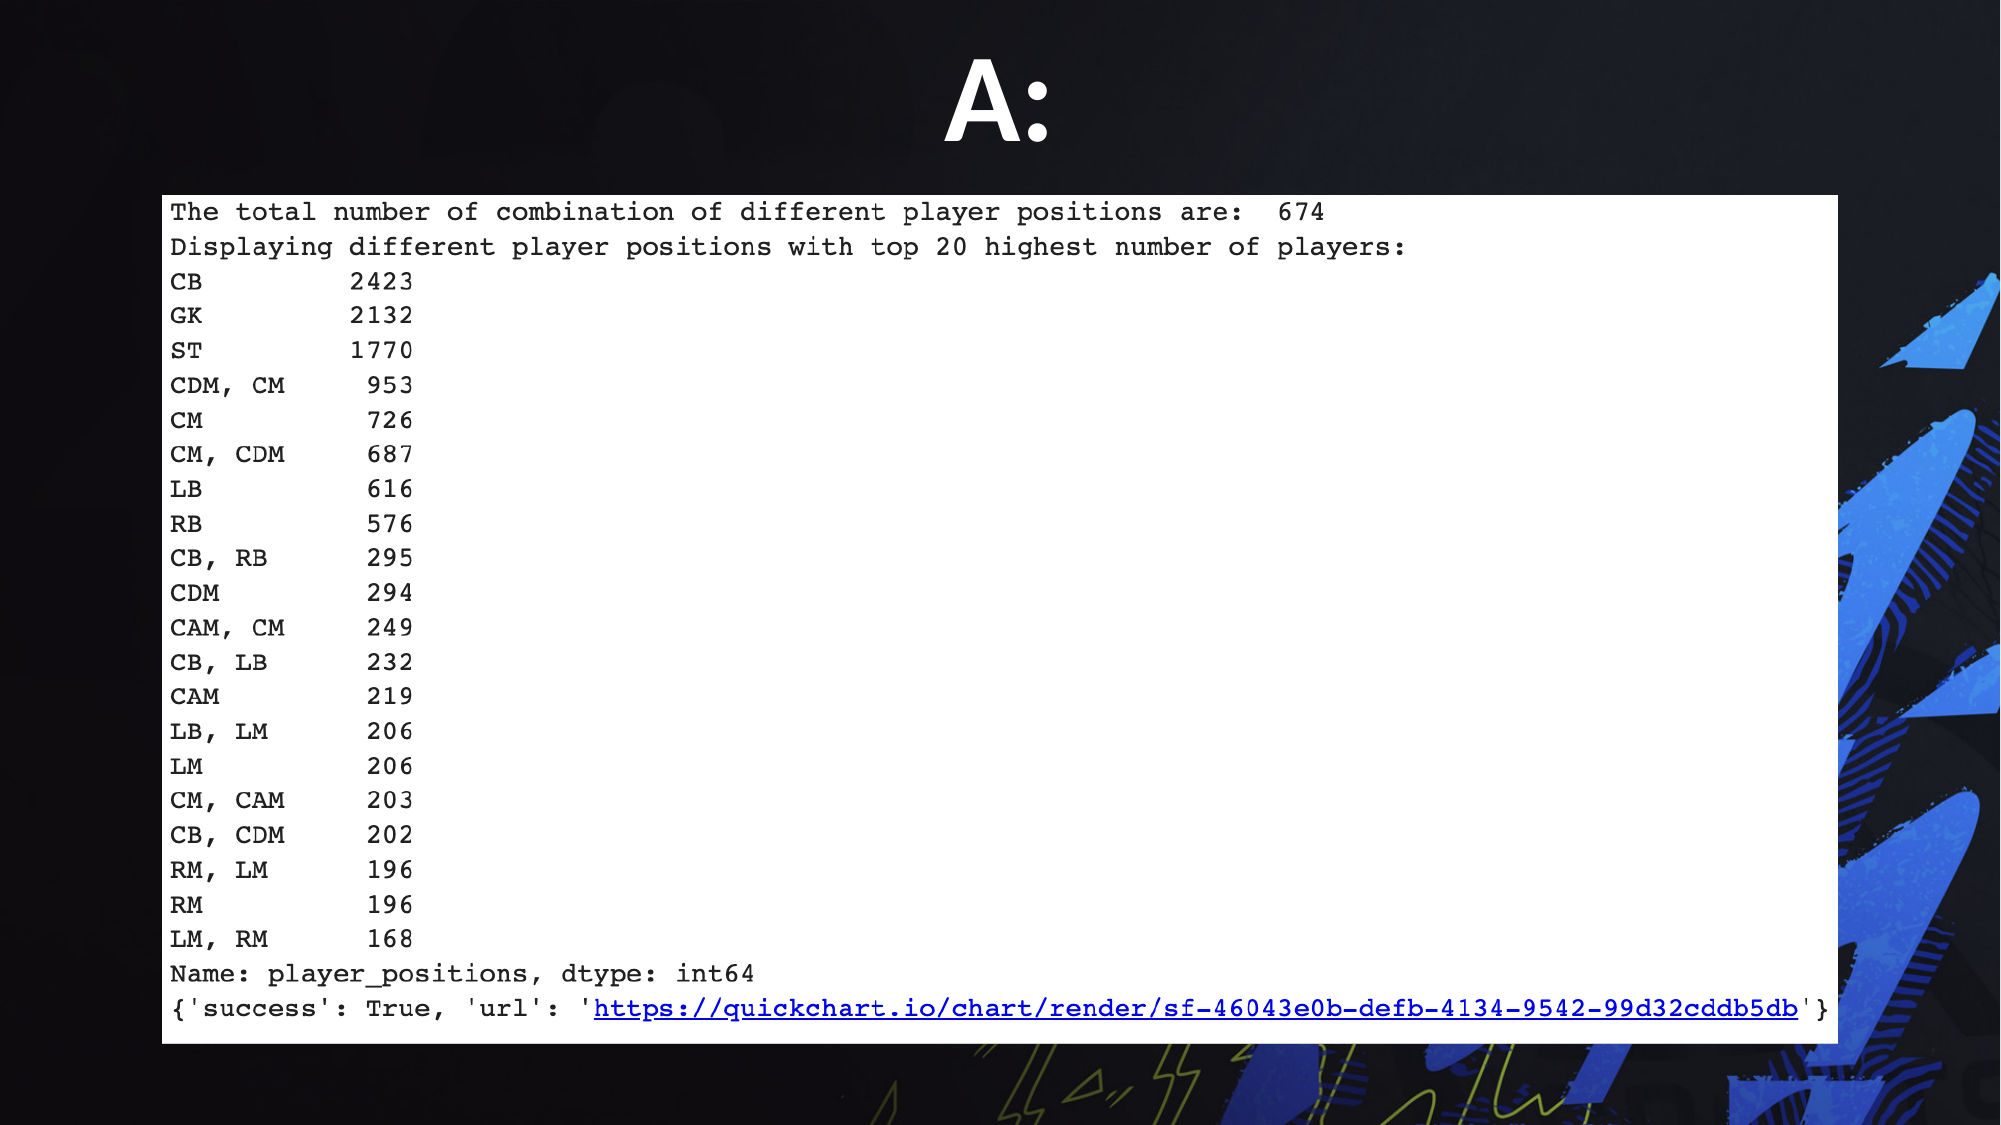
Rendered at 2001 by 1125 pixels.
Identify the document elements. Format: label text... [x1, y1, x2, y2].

picture [0, 0, 2001, 1125]
text_box A: [929, 0, 1071, 182]
